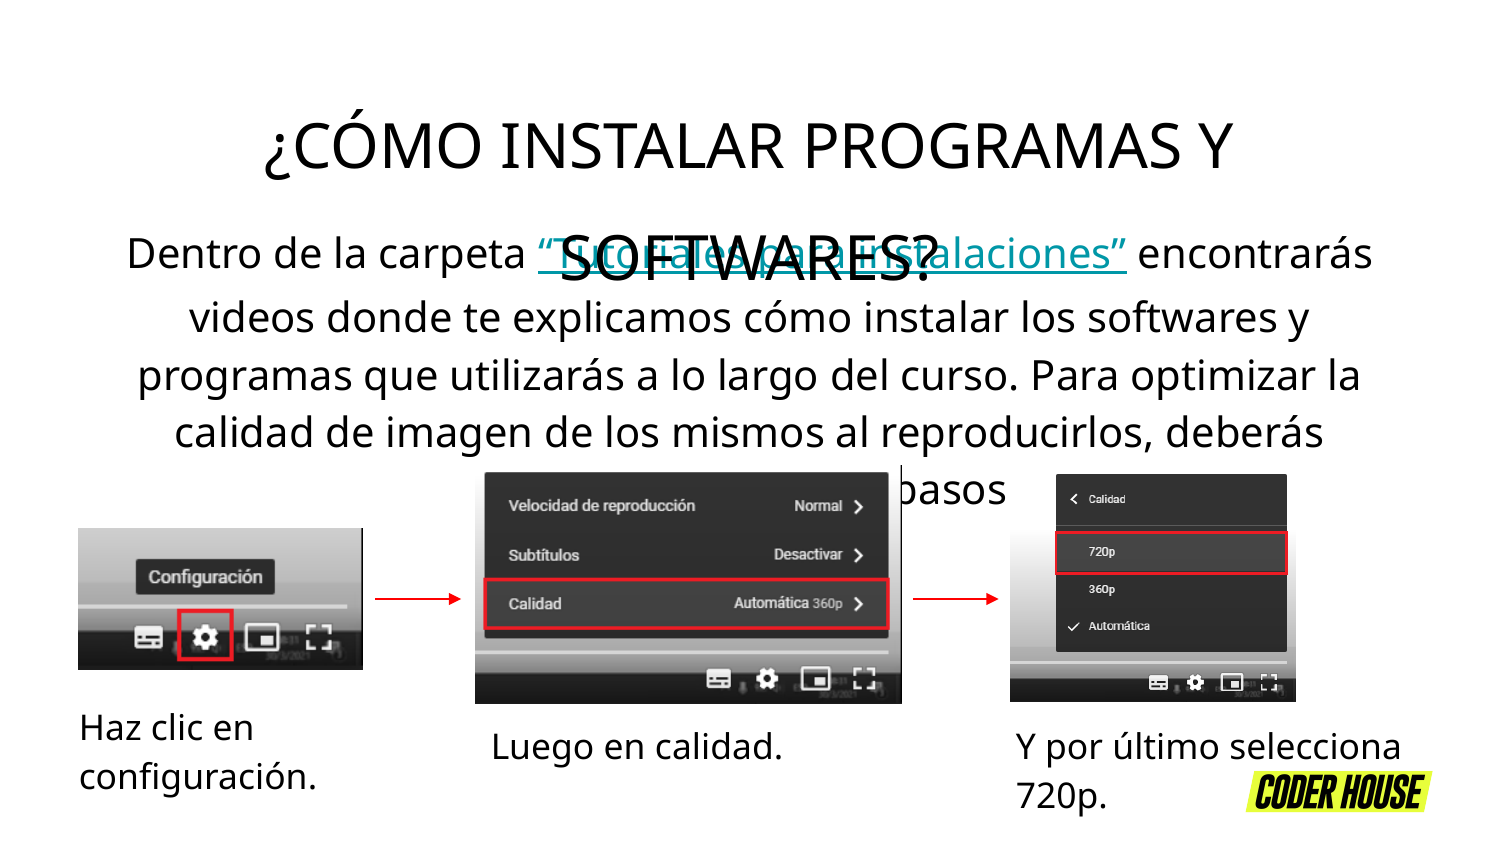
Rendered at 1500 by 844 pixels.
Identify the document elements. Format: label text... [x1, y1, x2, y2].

picture [78, 527, 364, 671]
picture [1010, 466, 1296, 702]
list Dentro de la carpeta “Tutoriales para instalaciones” encontrarás videos donde te explicamos cómo instalar los softwares y programas que utilizarás a lo largo del curso. Para optimizar la calidad de imagen de los mismos al reproducirlos, deberás seguir los siguientes pasos: [107, 202, 1393, 684]
text_box Luego en calidad. [475, 703, 974, 783]
text_box Haz clic en configuración. [0, 683, 487, 812]
text_box Y por último selecciona 720p. [1000, 703, 1499, 831]
text_box ¿CÓMO INSTALAR PROGRAMAS Y SOFTWARES? [159, 53, 1341, 159]
picture [475, 464, 903, 704]
picture [1241, 764, 1437, 819]
